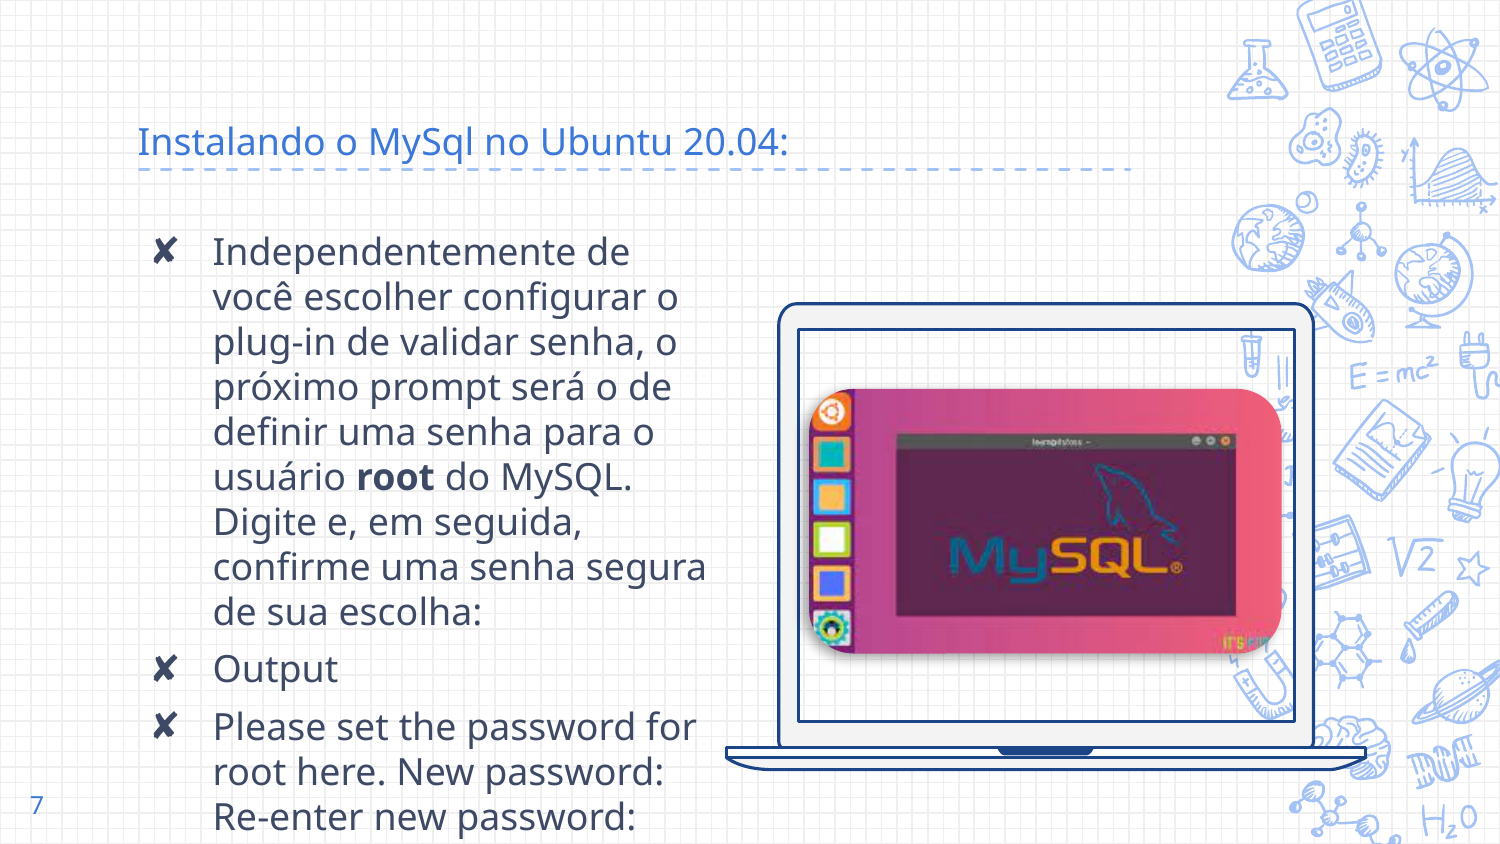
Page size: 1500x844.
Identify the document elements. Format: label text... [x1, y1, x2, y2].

picture [808, 388, 1282, 654]
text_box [726, 303, 1367, 770]
slide_number 7 [14, 774, 105, 840]
title Instalando o MySql no Ubuntu 20.04: [122, 36, 1130, 178]
list Independentemente de você escolher configurar o plug-in de validar senha, o próximo prompt será o de definir uma senha para o usuário root do MySQL. Digite e, em seguida, confirme uma senha segura de sua escolha: Output Please set the password for root here. New password: Re-enter new password: [122, 212, 727, 806]
